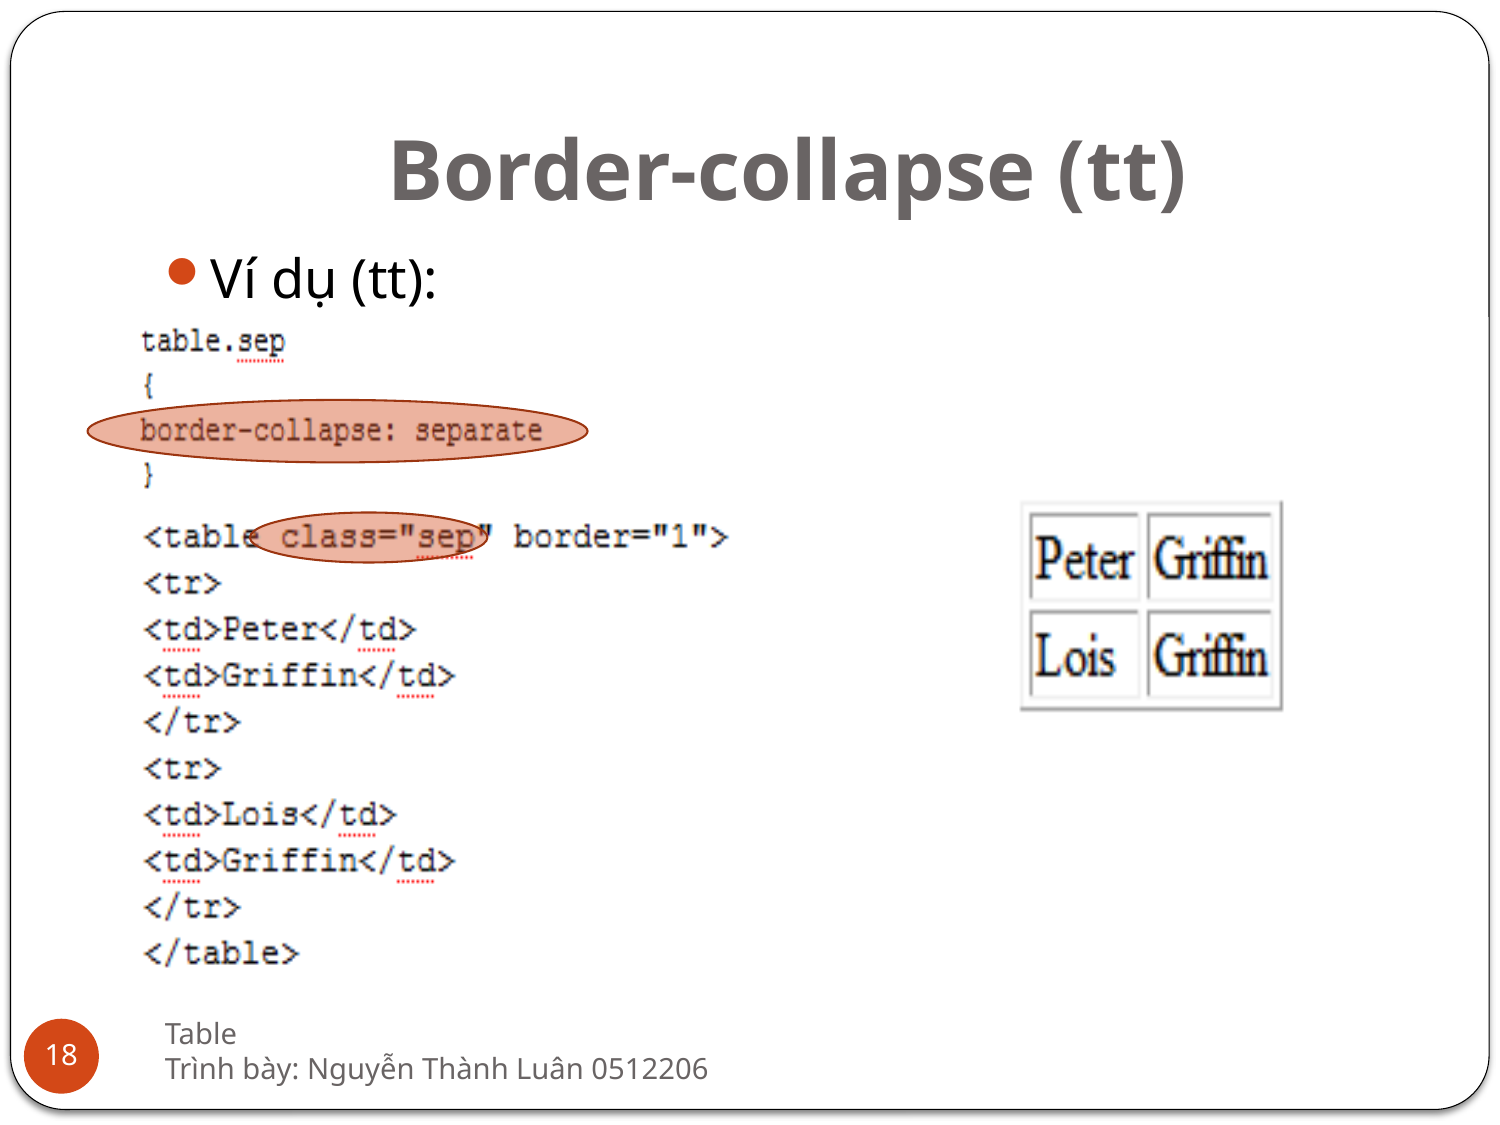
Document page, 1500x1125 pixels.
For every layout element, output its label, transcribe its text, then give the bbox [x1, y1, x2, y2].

picture [137, 324, 801, 988]
text_box [86, 412, 131, 450]
list Ví dụ (tt): [150, 237, 1425, 325]
footer Table Trình bày: Nguyễn Thành Luân 0512206 [150, 1012, 800, 1088]
title Border-collapse (tt) [150, 45, 1425, 233]
slide_number 18 [23, 1018, 99, 1094]
picture [1012, 487, 1318, 763]
